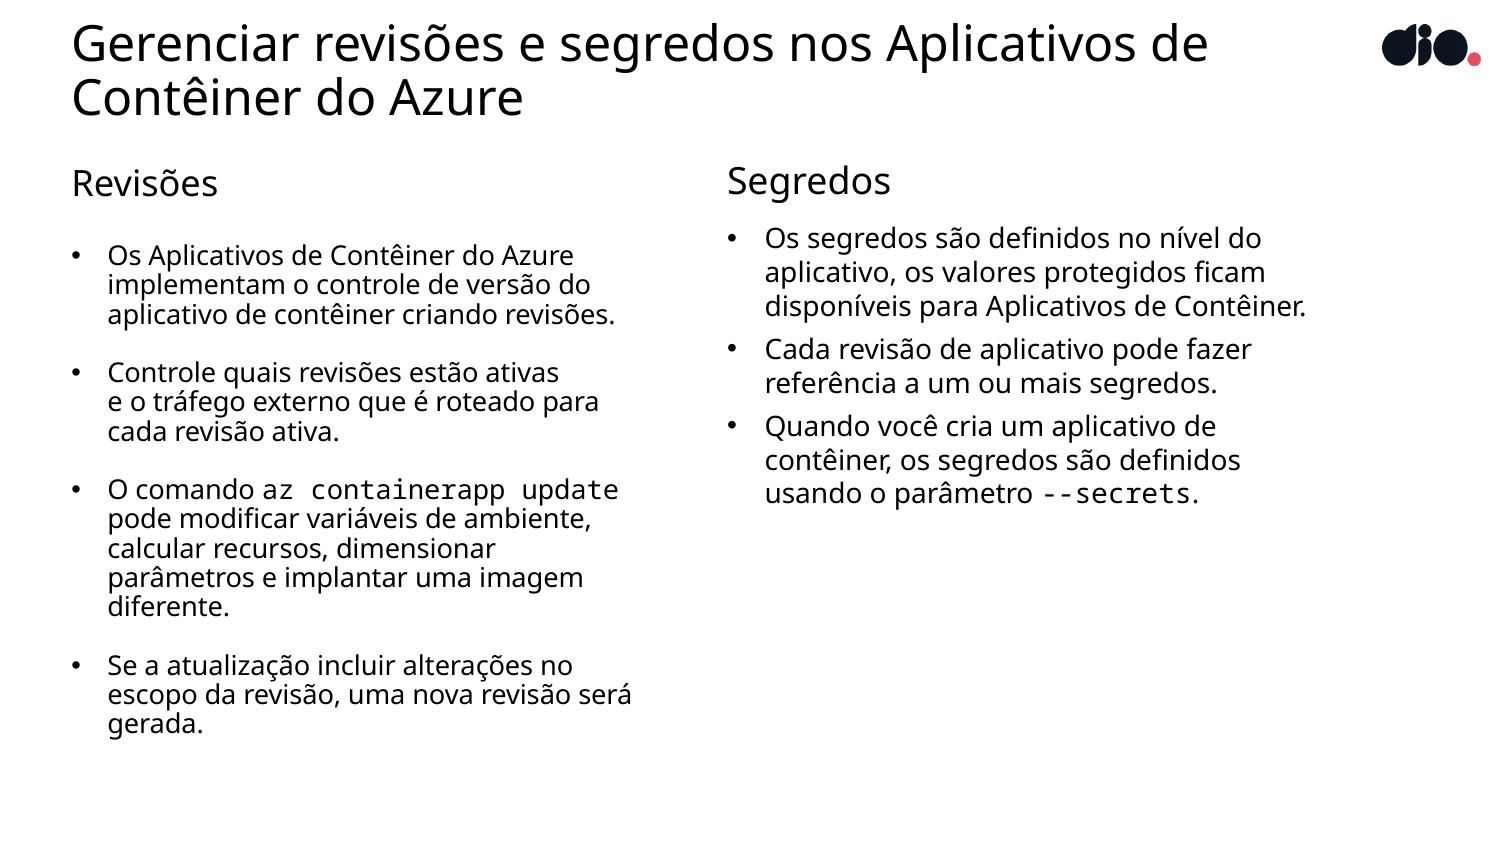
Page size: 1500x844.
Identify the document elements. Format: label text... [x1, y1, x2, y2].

picture [1382, 24, 1481, 66]
title Gerenciar revisões e segredos nos Aplicativos de Contêiner do Azure [56, 0, 1371, 145]
list Revisões Os Aplicativos de Contêiner do Azure implementam o controle de versão do aplicativo de contêiner criando revisões. Controle quais revisões estão ativas e o tráfego externo que é roteado para cada revisão ativa. O comando az containerapp update pode modificar variáveis de ambiente, calcular recursos, dimensionar parâmetros e implantar uma imagem diferente. Se a atualização incluir alterações no escopo da revisão, uma nova revisão será gerada. [56, 157, 666, 750]
text_box Segredos Os segredos são definidos no nível do aplicativo, os valores protegidos ficam disponíveis para Aplicativos de Contêiner. Cada revisão de aplicativo pode fazer referência a um ou mais segredos. Quando você cria um aplicativo de contêiner, os segredos são definidos usando o parâmetro --secrets. [727, 157, 1337, 750]
